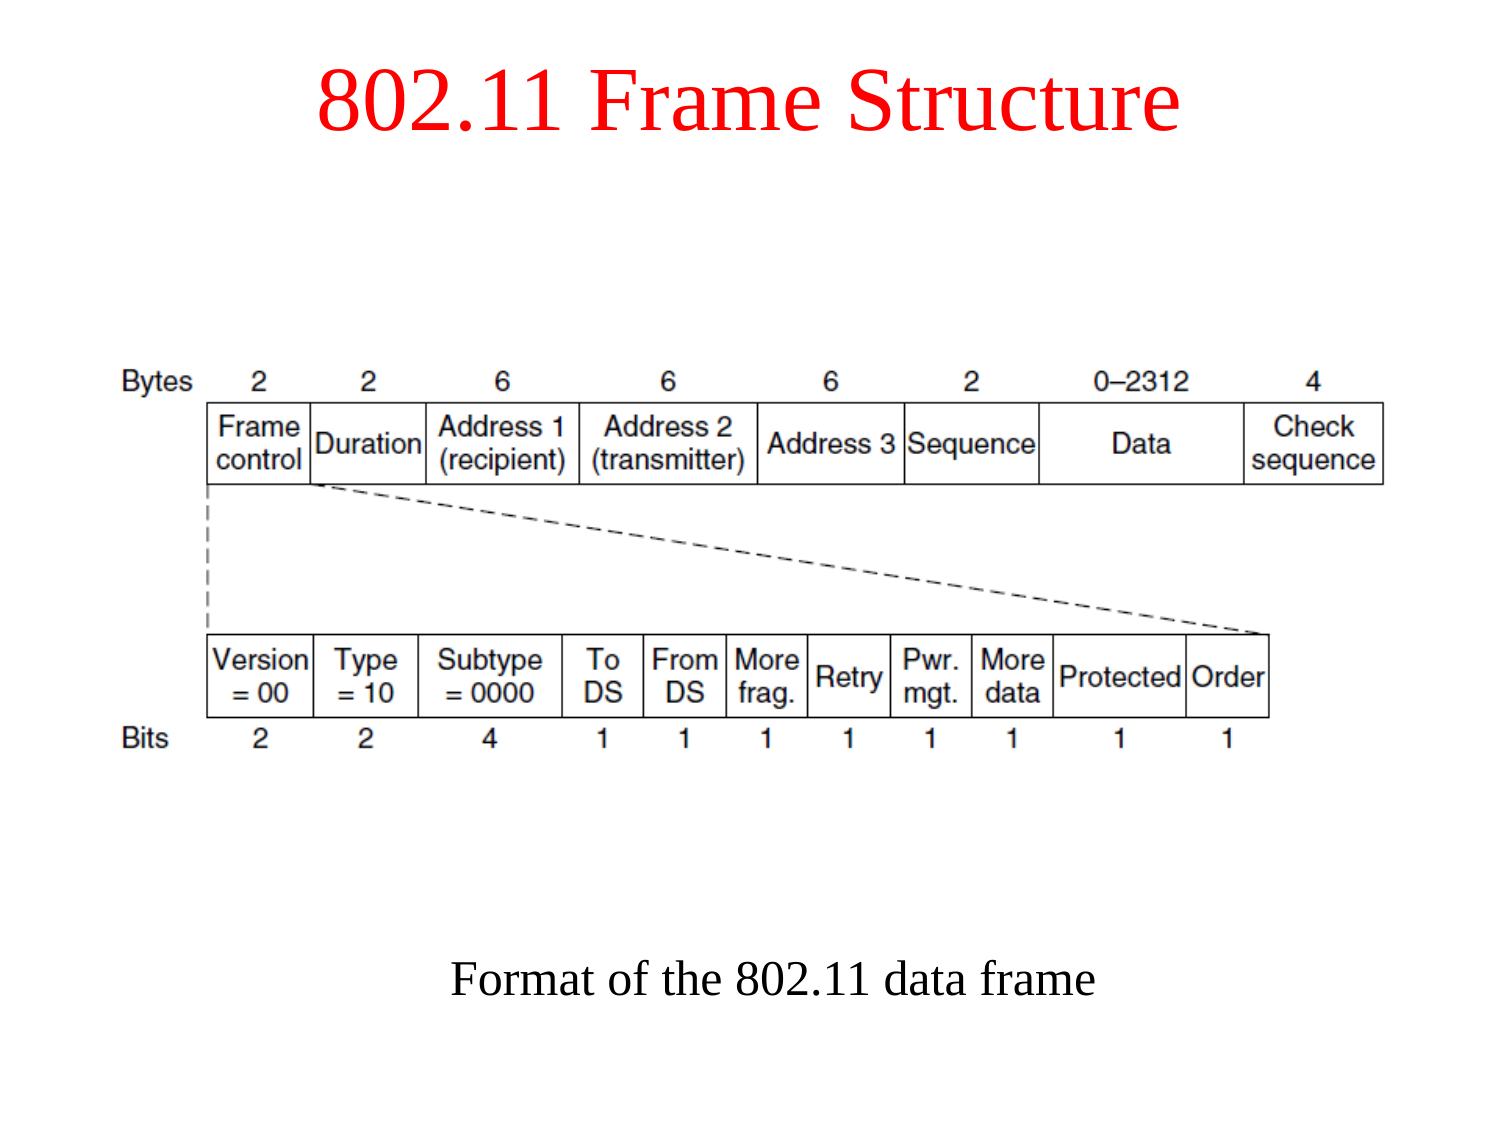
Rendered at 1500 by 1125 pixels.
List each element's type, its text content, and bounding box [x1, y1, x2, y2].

title 802.11 Frame Structure [0, 0, 1500, 188]
picture [83, 335, 1417, 790]
list Format of the 802.11 data frame [47, 937, 1500, 1075]
